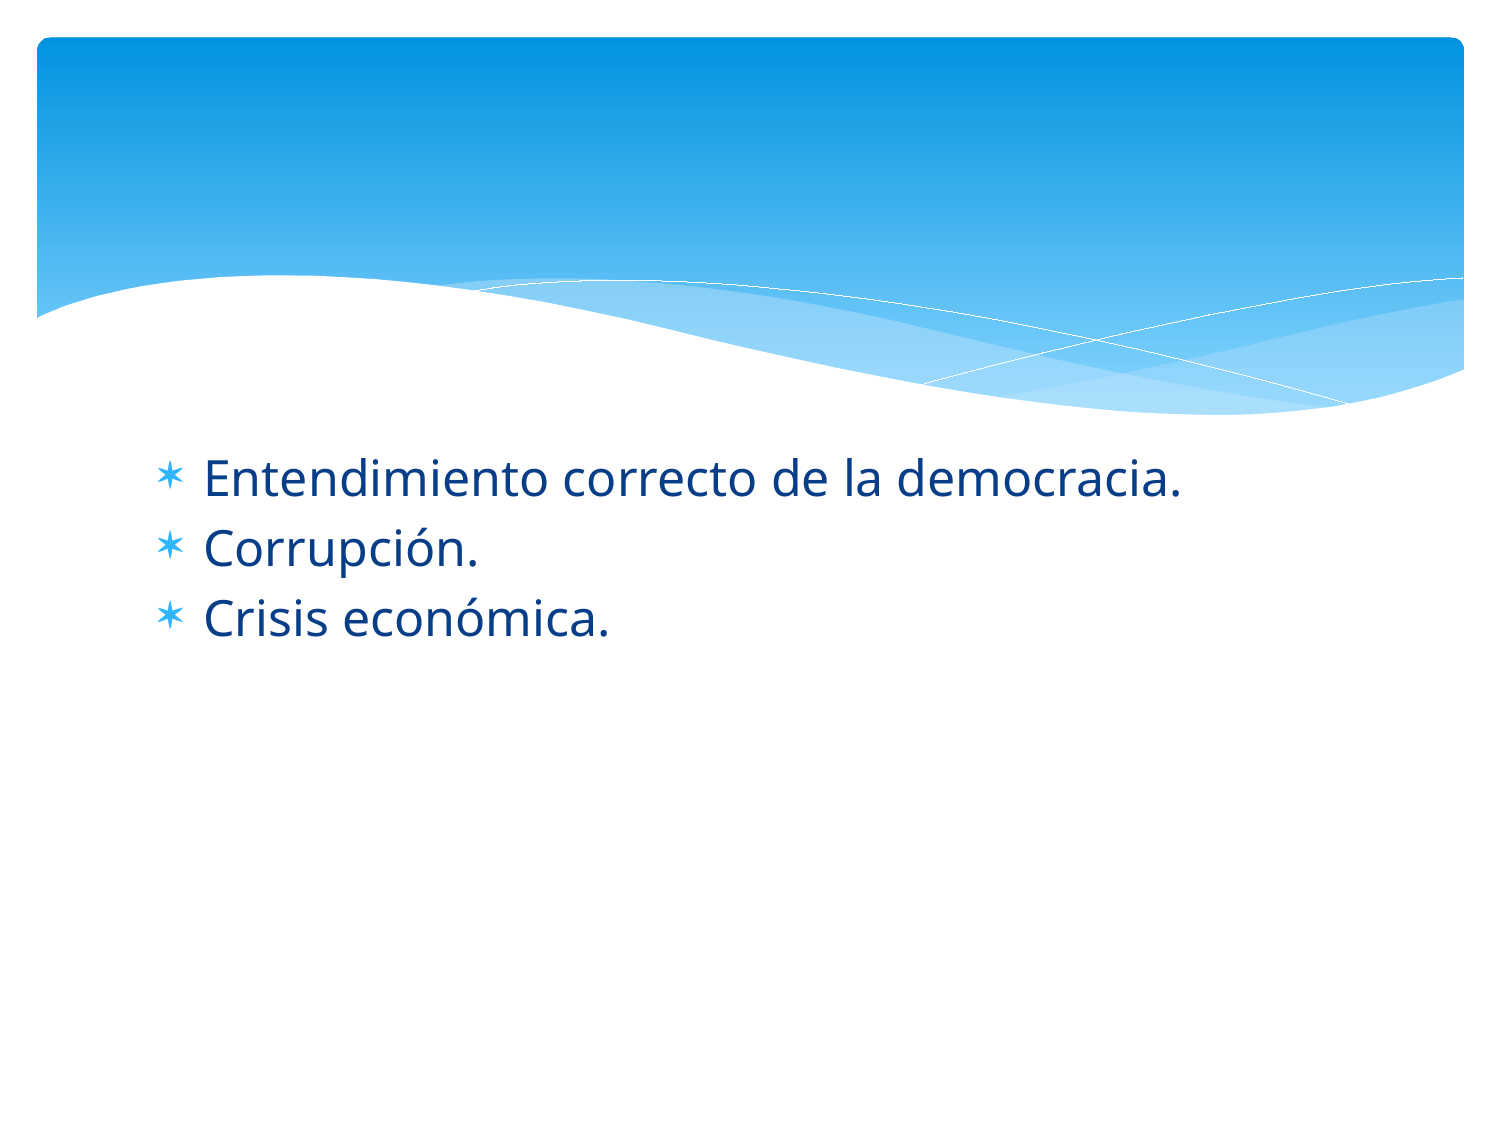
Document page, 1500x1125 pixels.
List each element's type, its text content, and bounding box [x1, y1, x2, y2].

list Entendimiento correcto de la democracia. Corrupción. Crisis económica. [143, 438, 1359, 1005]
